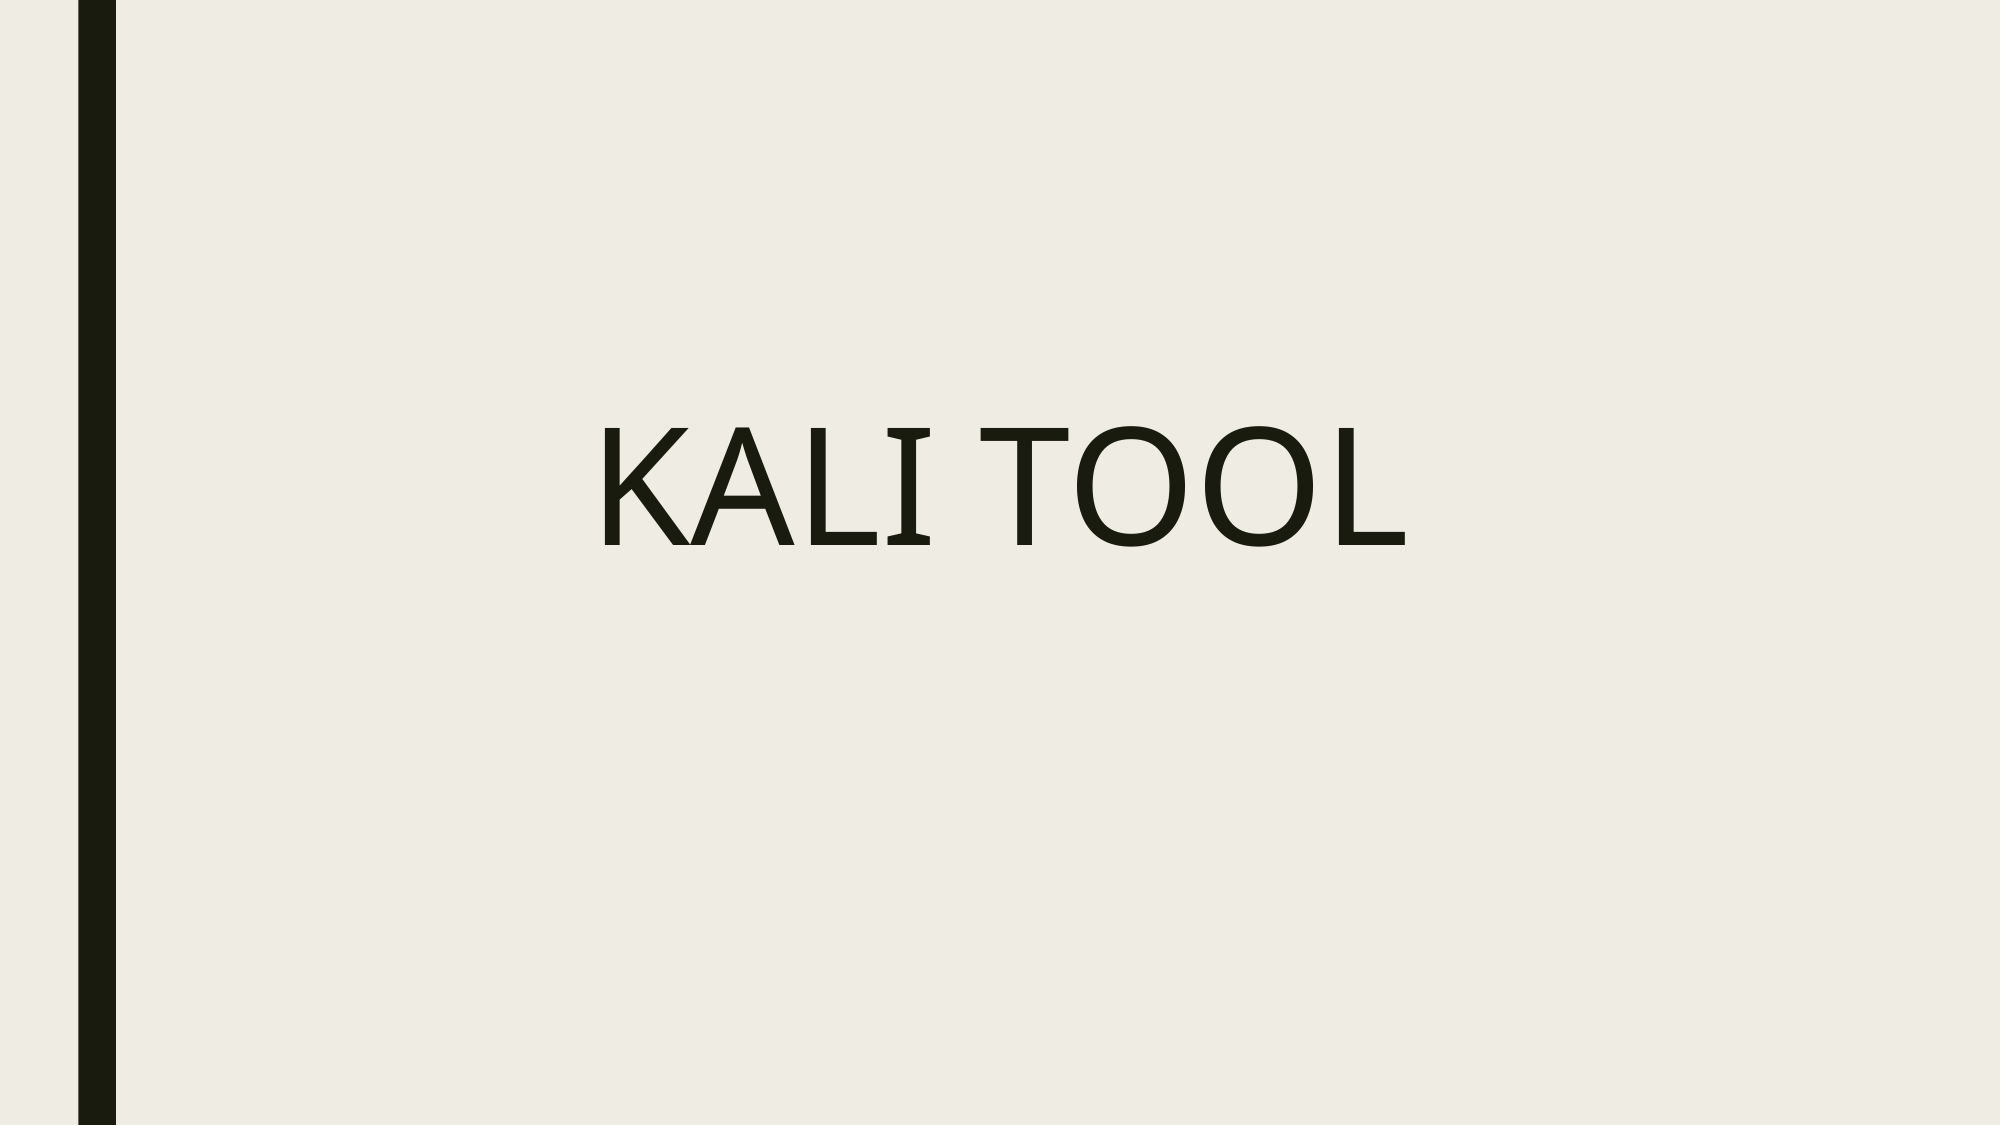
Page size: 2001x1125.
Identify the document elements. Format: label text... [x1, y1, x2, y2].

title KALI TOOL [574, 397, 1426, 598]
